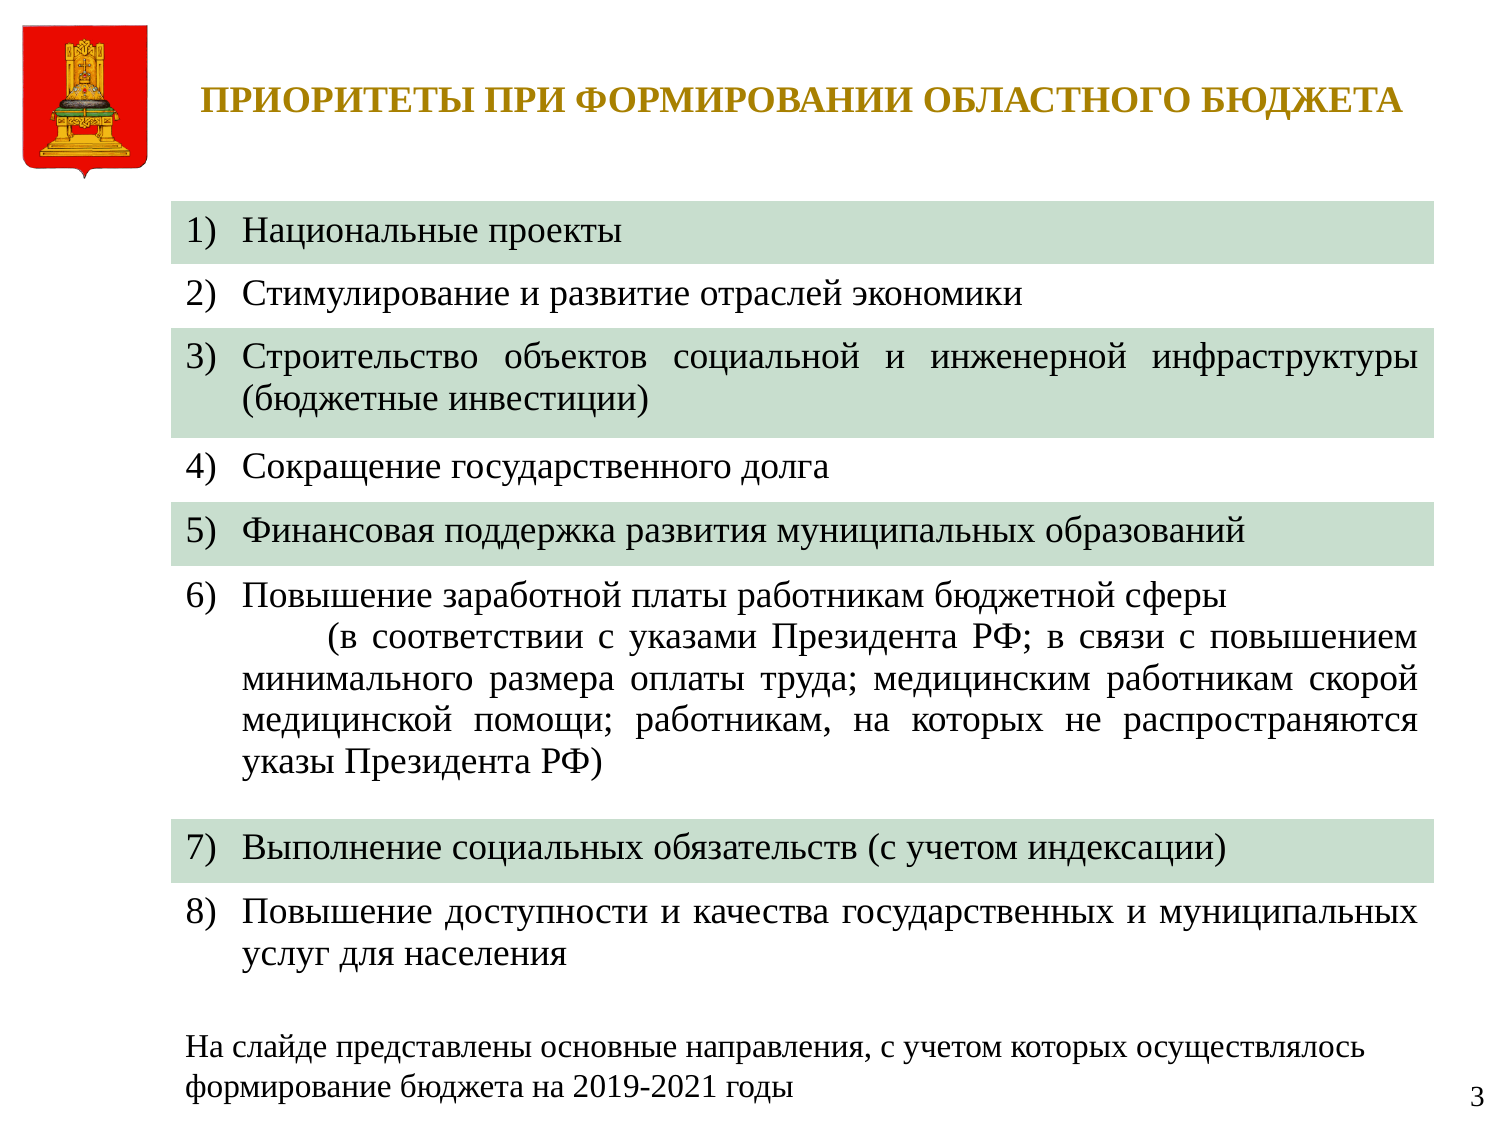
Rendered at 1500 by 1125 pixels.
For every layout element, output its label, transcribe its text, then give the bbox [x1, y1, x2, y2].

table_cell Повышение доступности и качества государственных и муниципальных услуг для населения [171, 883, 1434, 993]
table_cell Повышение заработной платы работникам бюджетной сферы (в соответствии с указами Президента РФ; в связи с повышением минимального размера оплаты труда; медицинским работникам скорой медицинской помощи; работникам, на которых не распространяются указы Президента РФ) [171, 566, 1434, 819]
table_header Национальные проекты [171, 201, 1434, 264]
title ПРИОРИТЕТЫ ПРИ ФОРМИРОВАНИИ ОБЛАСТНОГО БЮДЖЕТА [170, 52, 1435, 149]
table_cell Выполнение социальных обязательств (с учетом индексации) [171, 819, 1434, 883]
slide_number 3 [1162, 1065, 1500, 1125]
text_box На слайде представлены основные направления, с учетом которых осуществлялось формирование бюджета на 2019-2021 годы [170, 1017, 1425, 1112]
table_cell Строительство объектов социальной и инженерной инфраструктуры (бюджетные инвестиции) [171, 328, 1434, 438]
picture [19, 17, 156, 187]
table_cell Сокращение государственного долга [171, 438, 1434, 502]
table_cell Стимулирование и развитие отраслей экономики [171, 264, 1434, 328]
table_cell Финансовая поддержка развития муниципальных образований [171, 502, 1434, 566]
